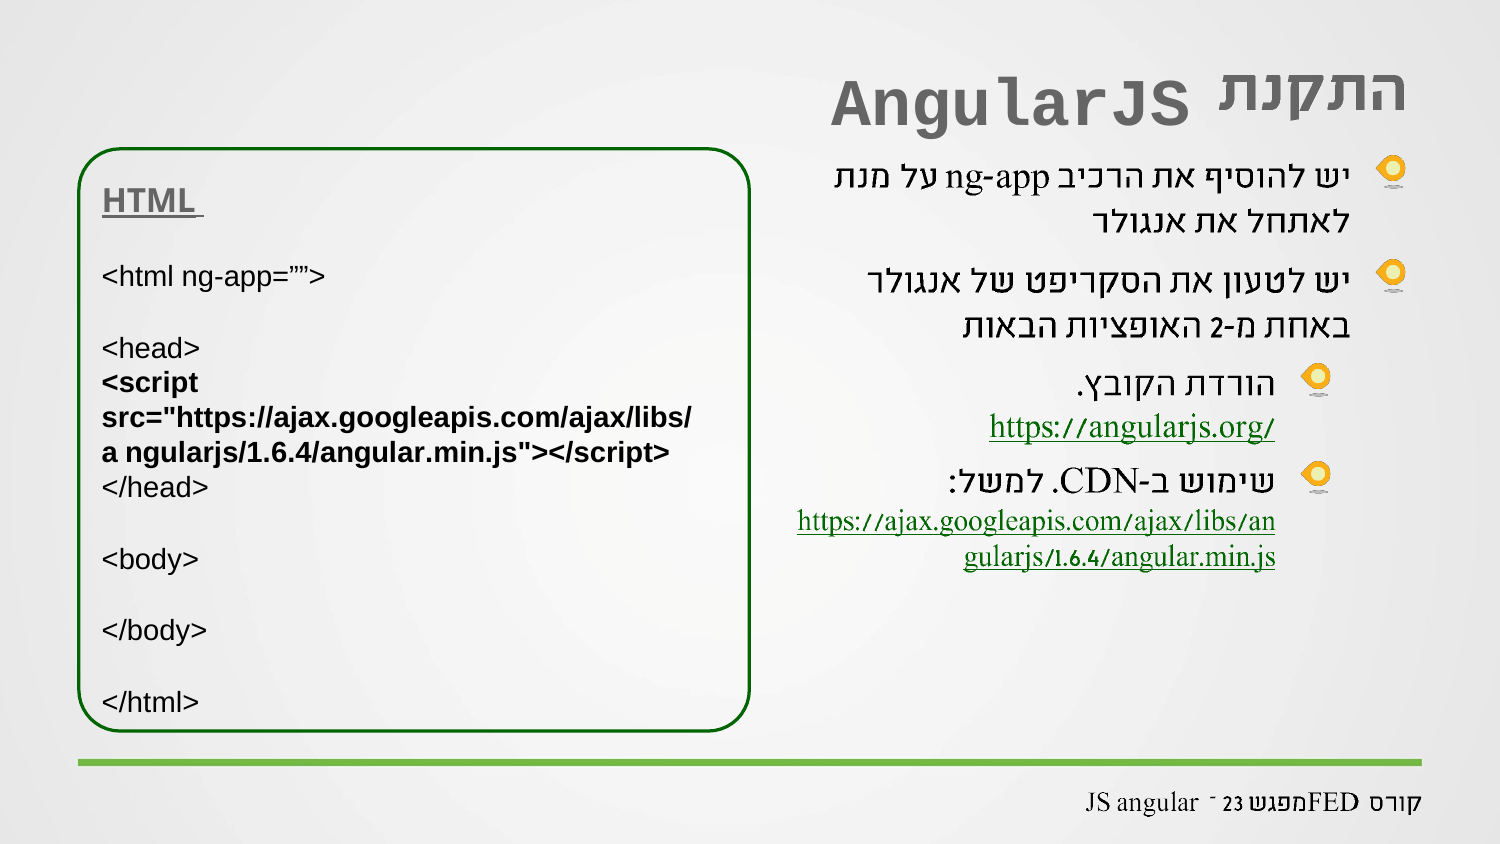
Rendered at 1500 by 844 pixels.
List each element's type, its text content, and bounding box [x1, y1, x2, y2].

text_box [1068, 161, 1367, 199]
text_box [797, 509, 884, 534]
text_box [1068, 466, 1166, 504]
text_box [1091, 206, 1368, 244]
text_box [962, 311, 1219, 349]
text_box [1099, 544, 1288, 575]
text_box [884, 509, 1288, 539]
text_box [1262, 413, 1290, 447]
text_box [1374, 257, 1406, 293]
text_box [797, 535, 884, 539]
text_box [1374, 153, 1406, 189]
text_box [963, 570, 1054, 575]
text_box [965, 466, 1066, 504]
text_box [1219, 311, 1239, 349]
text_box [1248, 311, 1370, 349]
text_box AngularJS [829, 58, 1194, 139]
text_box [1166, 466, 1294, 504]
text_box [982, 161, 995, 199]
text_box [989, 413, 1262, 441]
text_box [952, 161, 982, 199]
text_box [1239, 311, 1248, 349]
text_box [1054, 570, 1099, 575]
text_box [989, 442, 1262, 447]
text_box [826, 161, 952, 199]
text_box HTML <html ng-app=””> <head> <script src="https://ajax.googleapis.com/ajax/libs/a ngularjs/1.6.4/angular.min.js"></script> </head> <body> </body> </html> [99, 179, 735, 719]
text_box [858, 266, 1367, 304]
text_box [963, 544, 1054, 569]
text_box [1068, 368, 1293, 407]
text_box [1299, 361, 1331, 397]
picture [0, 0, 1500, 844]
text_box [995, 161, 1068, 199]
text_box [1299, 459, 1331, 494]
text_box [78, 148, 750, 732]
text_box [1054, 544, 1099, 569]
text_box [941, 466, 965, 504]
text_box [1217, 62, 1445, 130]
